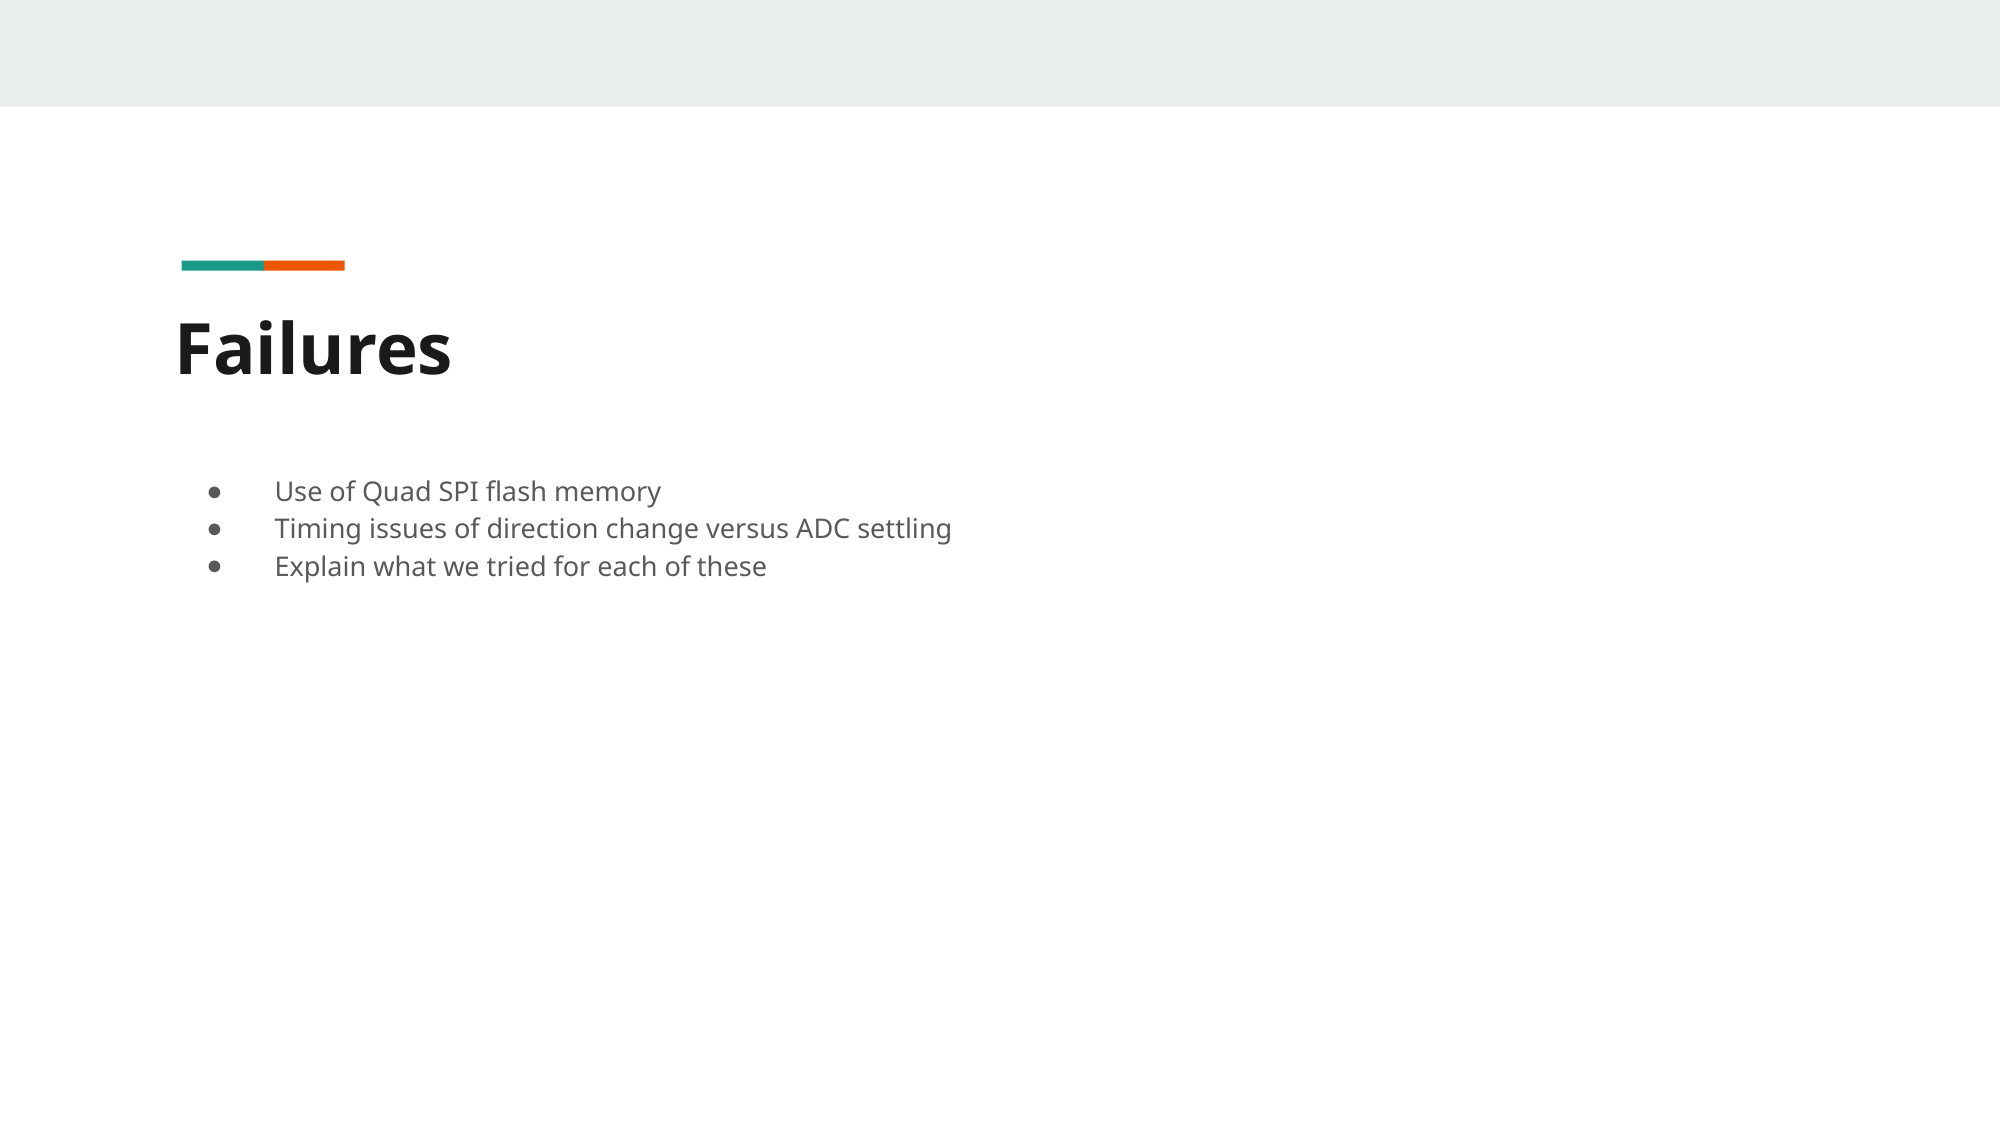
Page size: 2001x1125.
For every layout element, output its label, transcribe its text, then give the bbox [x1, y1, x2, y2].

list Use of Quad SPI flash memory Timing issues of direction change versus ADC settling Explain what we tried for each of these [159, 454, 1842, 950]
title Failures [159, 287, 1842, 406]
